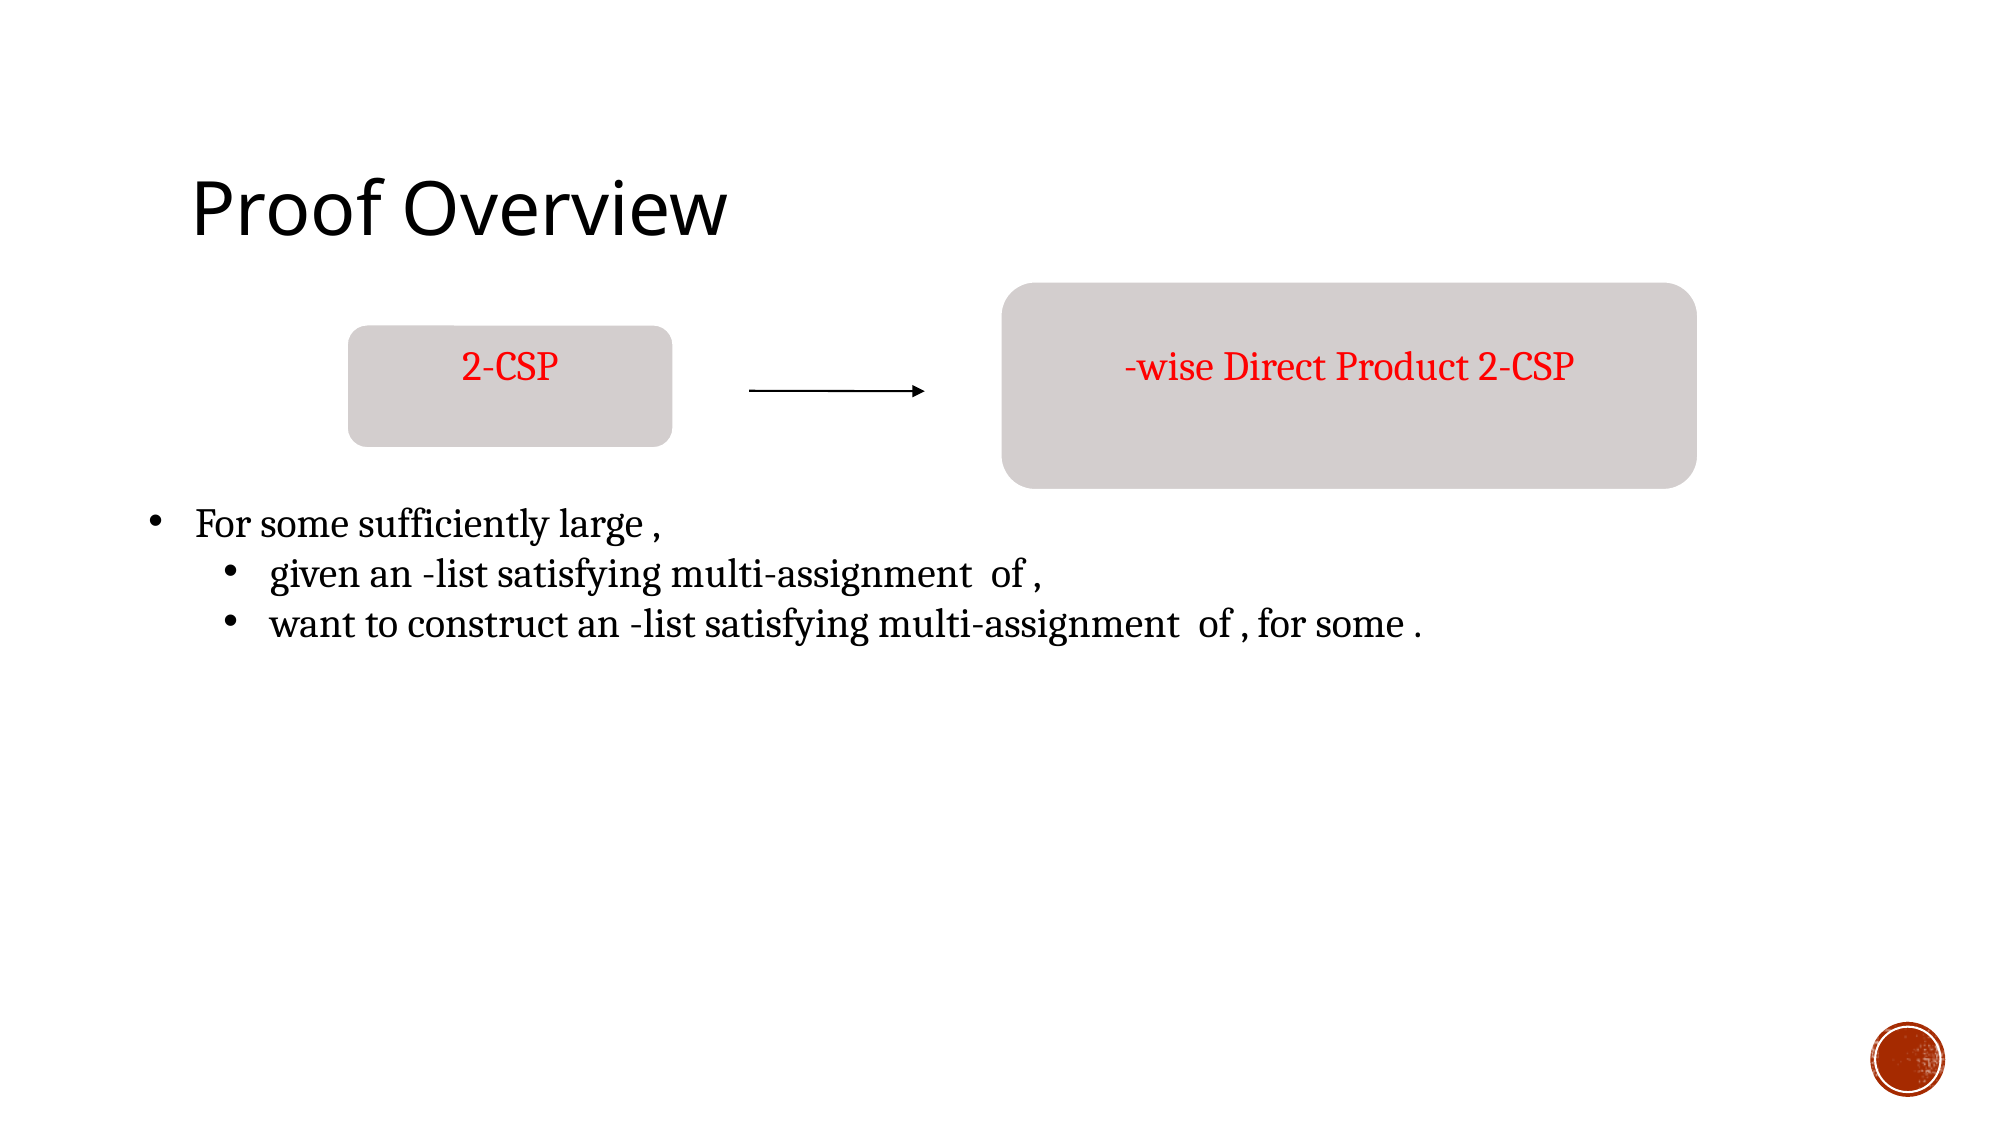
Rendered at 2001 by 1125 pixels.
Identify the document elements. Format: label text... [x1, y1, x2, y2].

title Proof Overview [175, 79, 1826, 344]
